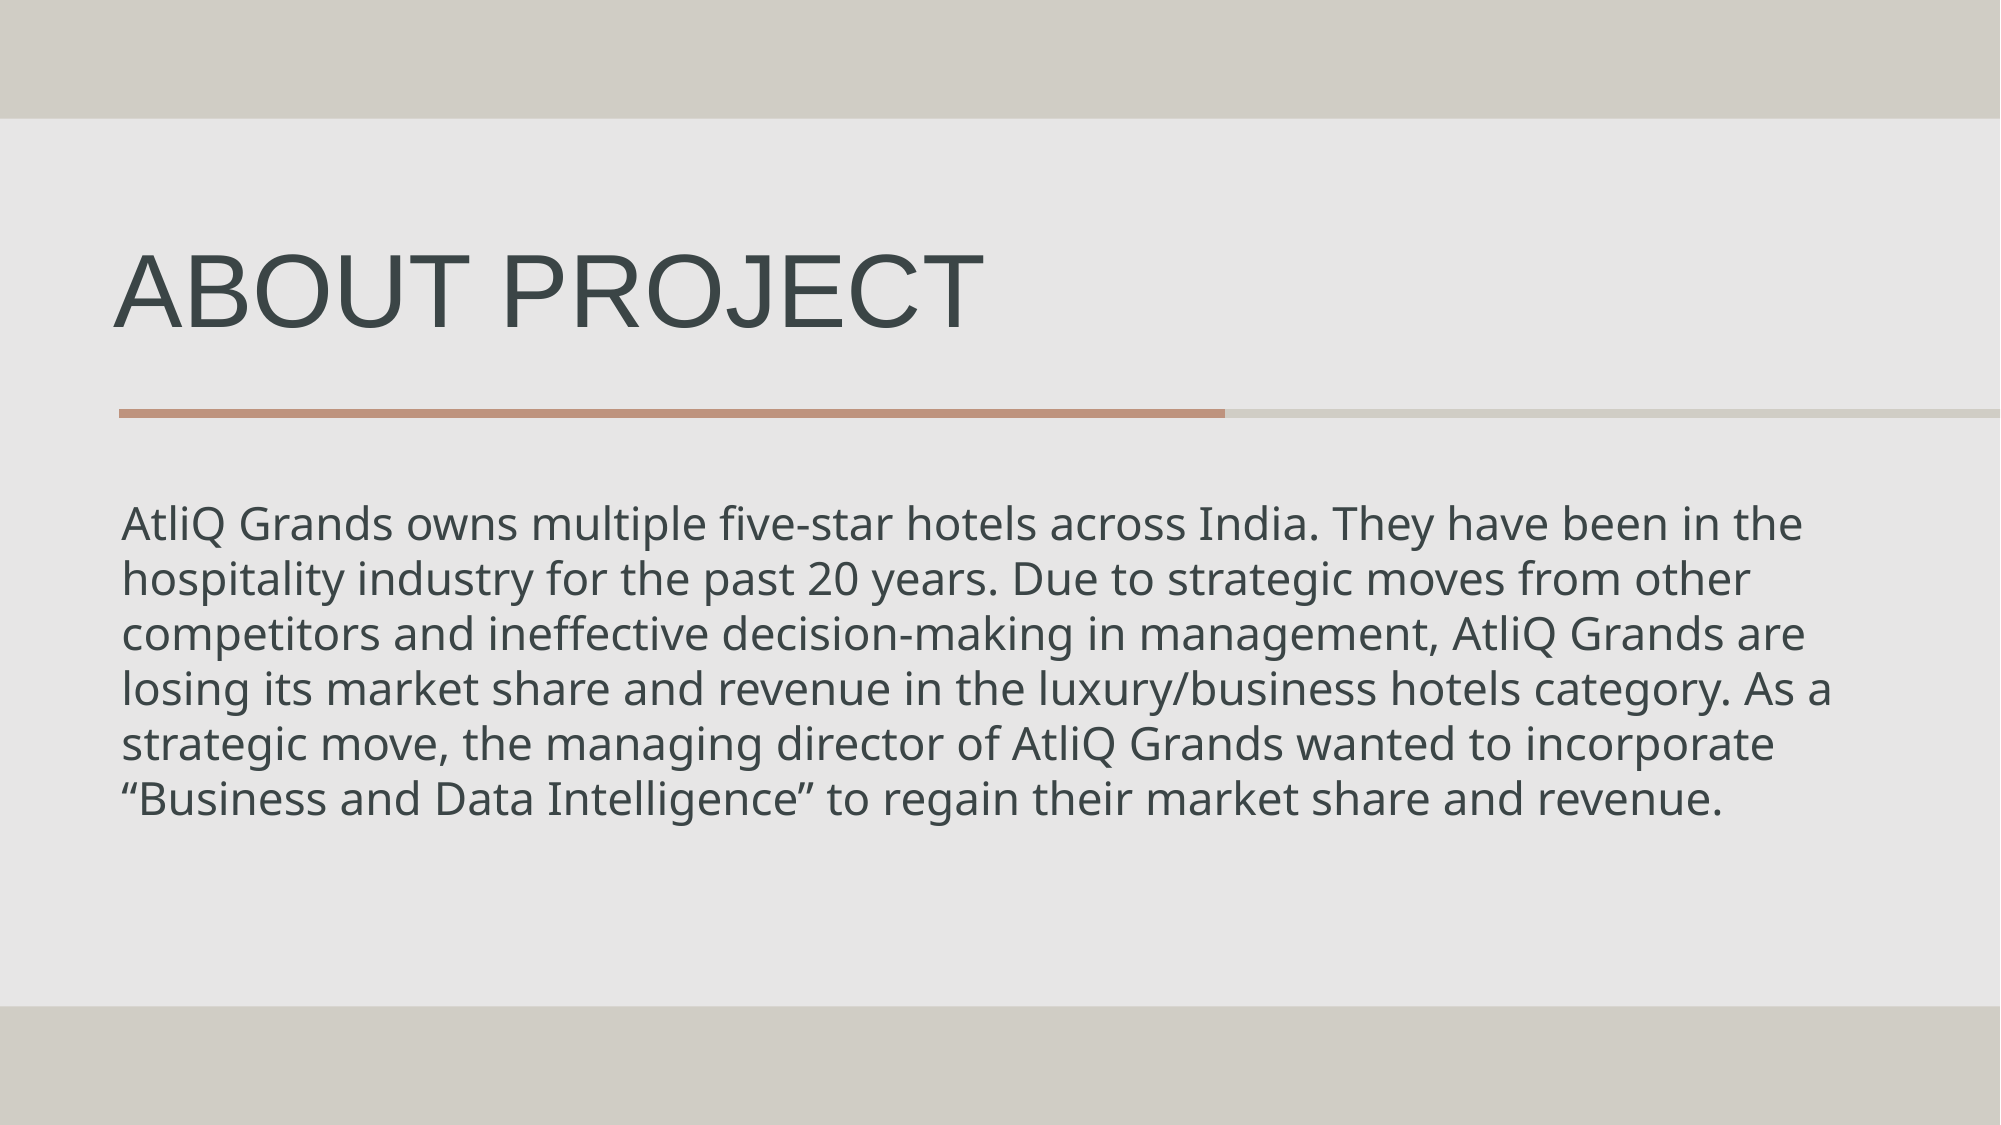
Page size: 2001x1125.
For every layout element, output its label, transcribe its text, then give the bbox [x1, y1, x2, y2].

list AtliQ Grands owns multiple five-star hotels across India. They have been in the hospitality industry for the past 20 years. Due to strategic moves from other competitors and ineffective decision-making in management, AtliQ Grands are losing its market share and revenue in the luxury/business hotels category. As a strategic move, the managing director of AtliQ Grands wanted to incorporate “Business and Data Intelligence” to regain their market share and revenue. [106, 487, 1878, 941]
title About project [98, 239, 1824, 335]
